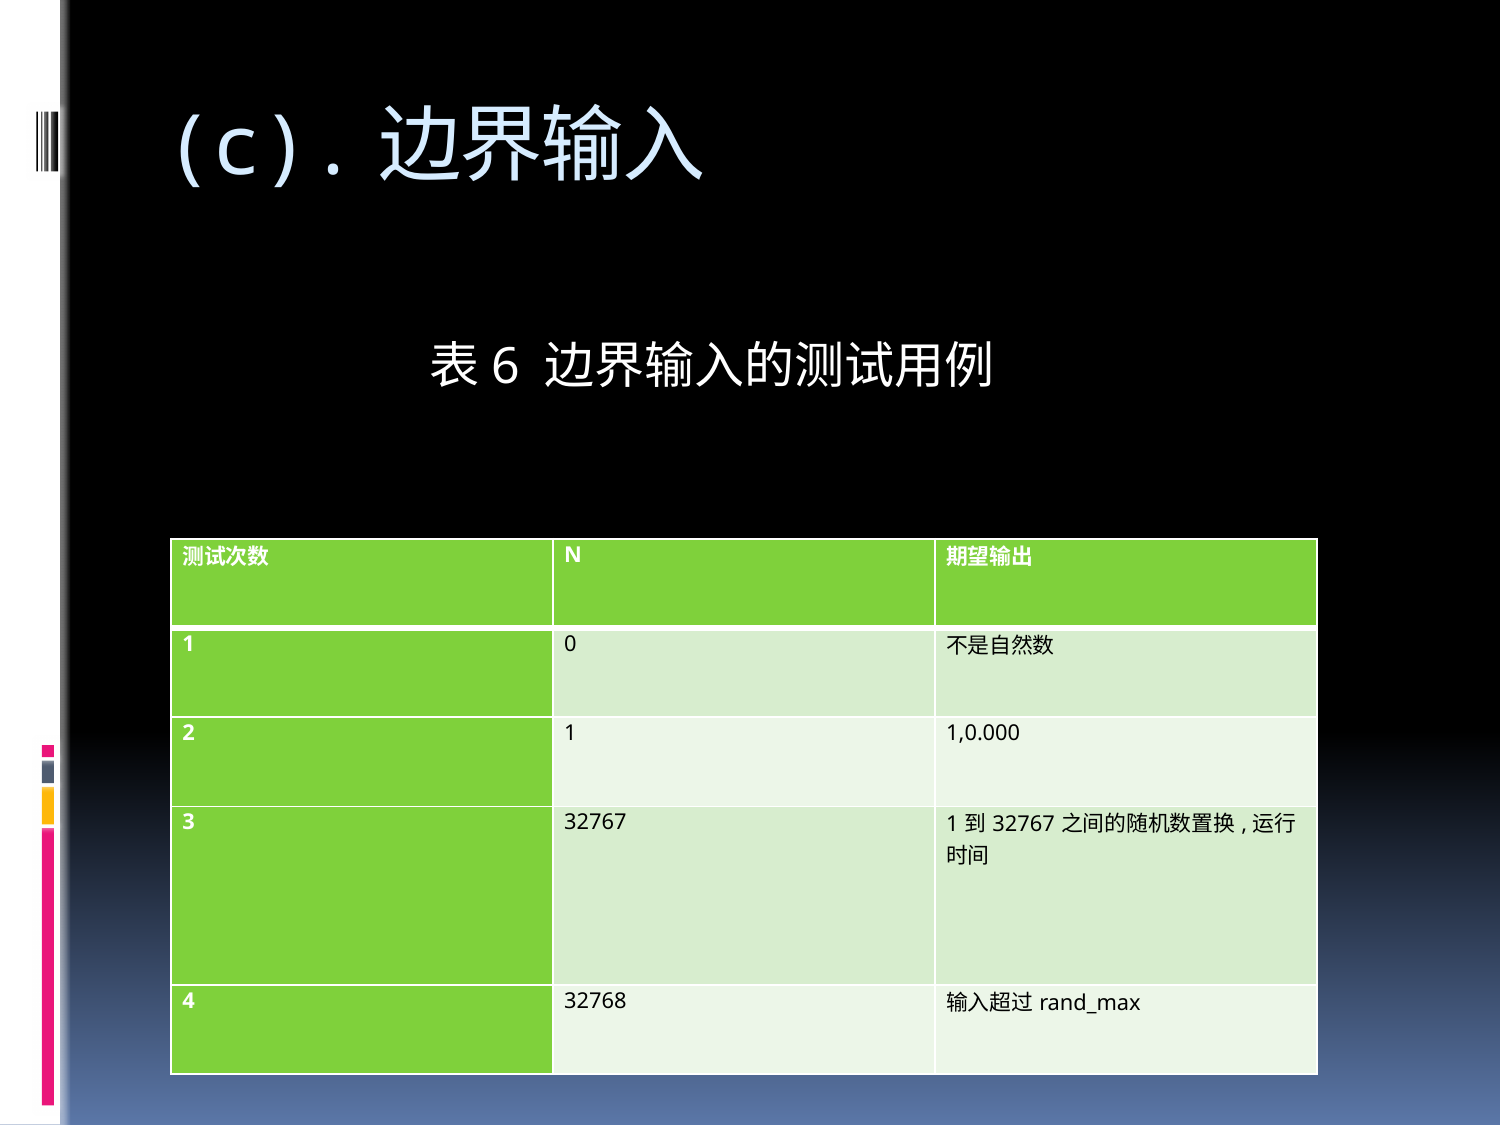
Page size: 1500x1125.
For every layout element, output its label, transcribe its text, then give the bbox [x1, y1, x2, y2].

text_box 表6 边界输入的测试用例 [414, 326, 1010, 402]
table_cell 0 [554, 631, 934, 716]
table_cell 4 [172, 986, 552, 1073]
table_cell 32768 [554, 986, 934, 1073]
table_cell 1 [172, 631, 552, 716]
table_cell 2 [172, 718, 552, 806]
table_cell 输入超过rand_max [936, 986, 1316, 1073]
table_cell 不是自然数 [936, 631, 1316, 716]
table_header N [554, 540, 934, 625]
table_cell 1 [554, 718, 934, 806]
table_header 期望输出 [936, 540, 1316, 625]
table_cell 3 [172, 807, 552, 984]
title (c).边界输入 [150, 83, 1425, 234]
table_cell 32767 [554, 807, 934, 984]
table_cell 1,0.000 [936, 718, 1316, 806]
table_cell 1到32767之间的随机数置换,运行时间 [936, 807, 1316, 984]
table_header 测试次数 [172, 540, 552, 625]
